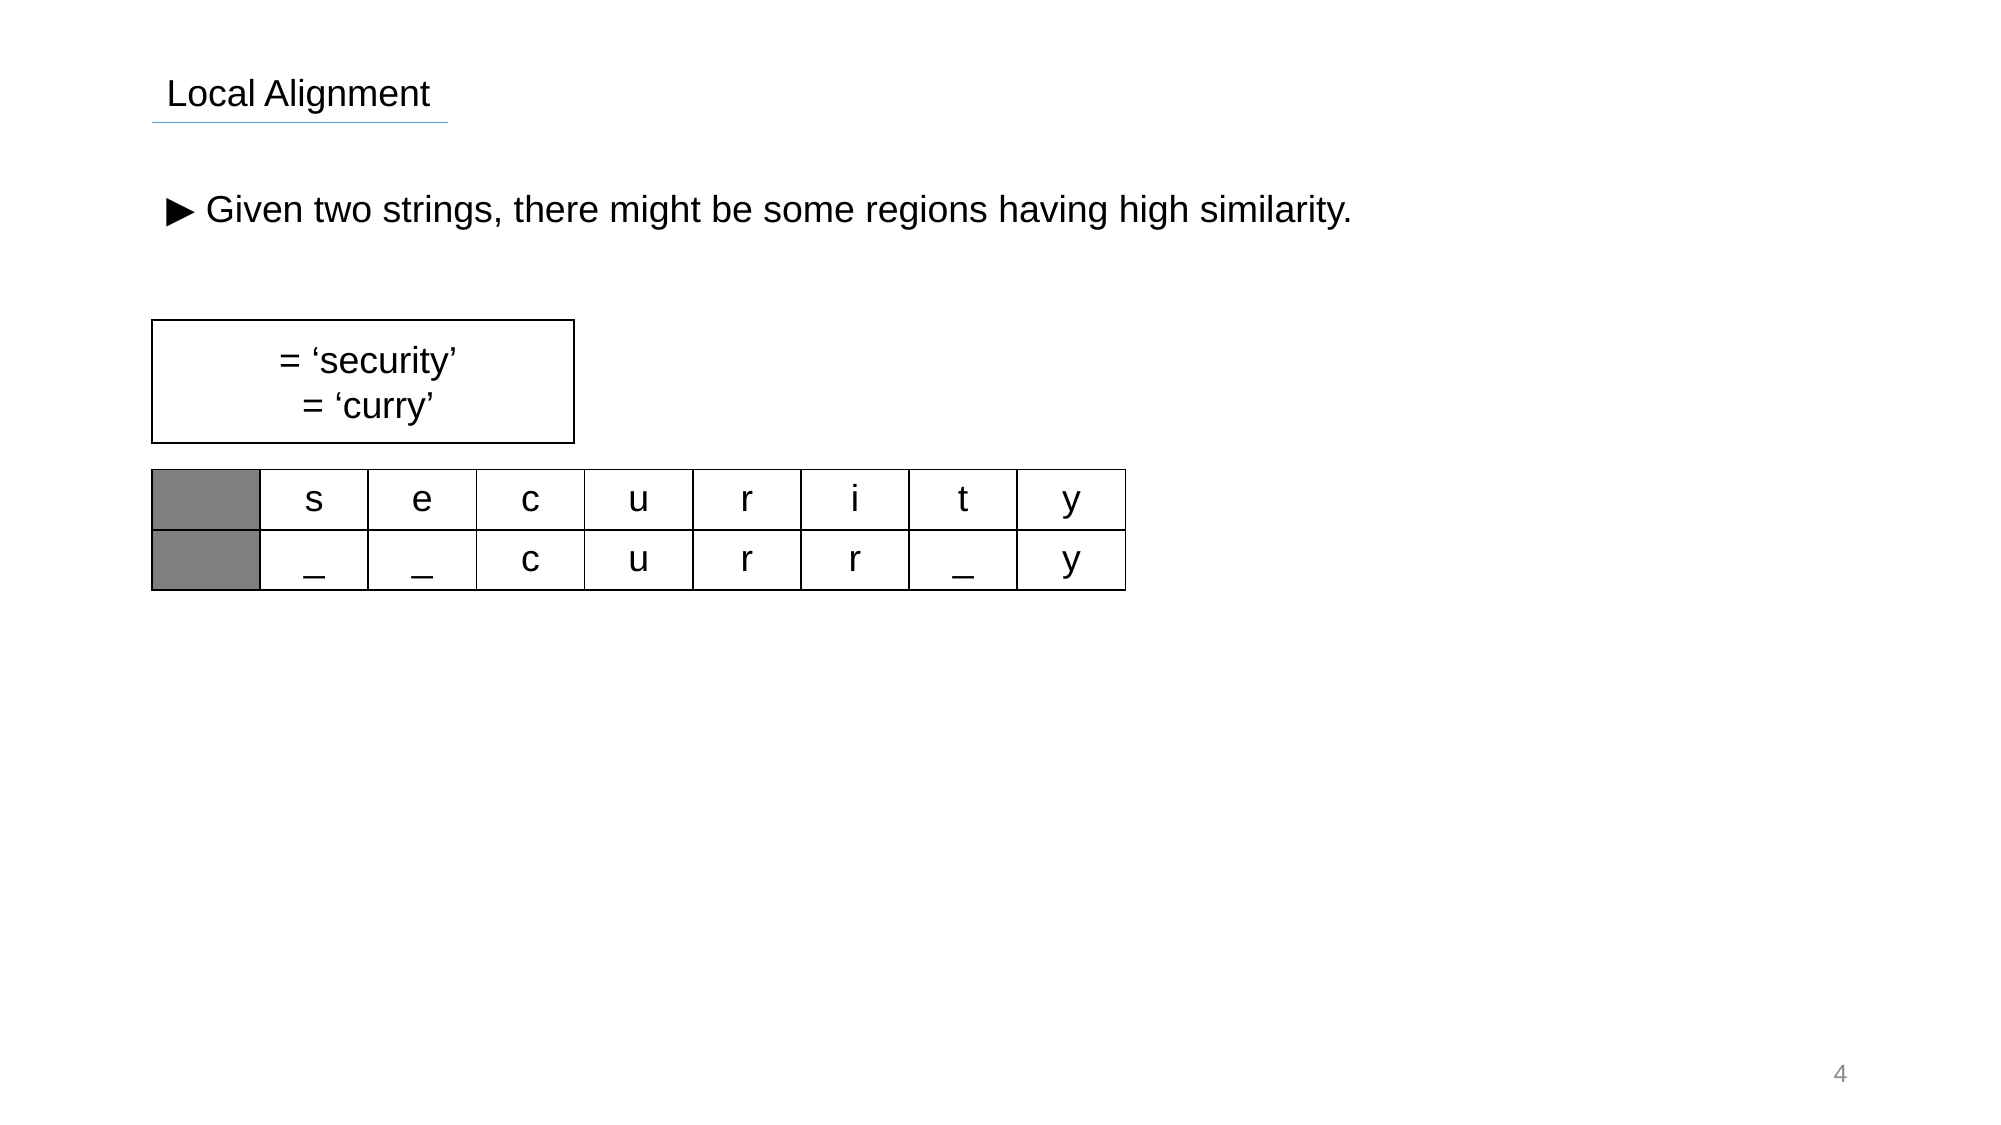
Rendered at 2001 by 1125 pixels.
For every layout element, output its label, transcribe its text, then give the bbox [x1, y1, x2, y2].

text_box Local Alignment [151, 61, 1253, 122]
text_box ▶ Given two strings, there might be some regions having high similarity. [151, 177, 1571, 238]
slide_number 4 [1412, 1042, 1863, 1103]
